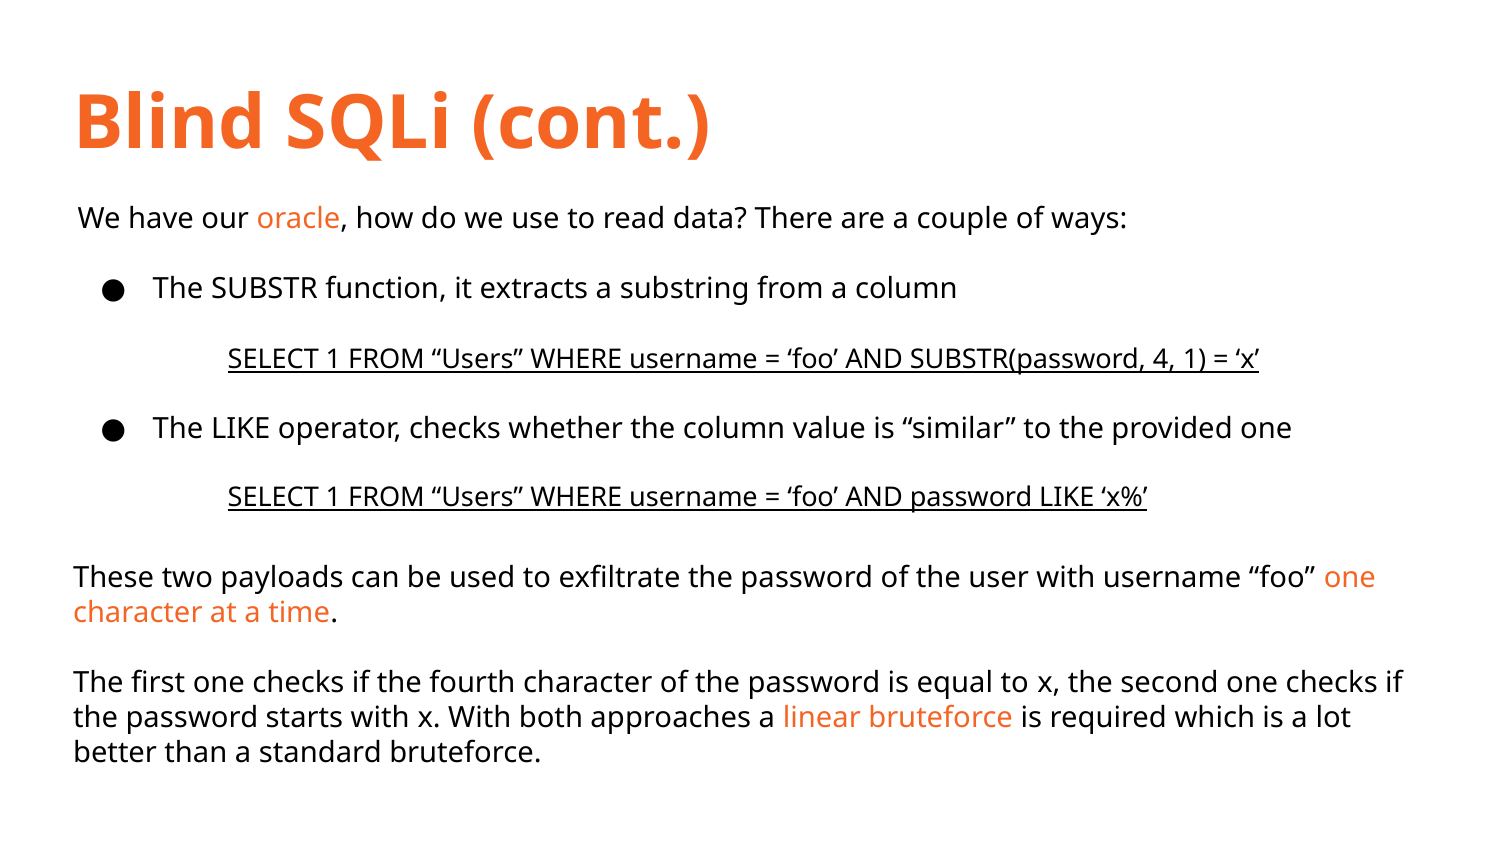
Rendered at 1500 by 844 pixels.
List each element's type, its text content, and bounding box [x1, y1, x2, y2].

text_box We have our oracle, how do we use to read data? There are a couple of ways: The SUBSTR function, it extracts a substring from a column SELECT 1 FROM “Users” WHERE username = ‘foo’ AND SUBSTR(password, 4, 1) = ‘x’ The LIKE operator, checks whether the column value is “similar” to the provided one SELECT 1 FROM “Users” WHERE username = ‘foo’ AND password LIKE ‘x%’ [62, 184, 1438, 527]
title Blind SQLi (cont.) [58, 58, 1337, 185]
text_box These two payloads can be used to exfiltrate the password of the user with username “foo” one character at a time. The first one checks if the fourth character of the password is equal to x, the second one checks if the password starts with x. With both approaches a linear bruteforce is required which is a lot better than a standard bruteforce. [58, 543, 1433, 784]
